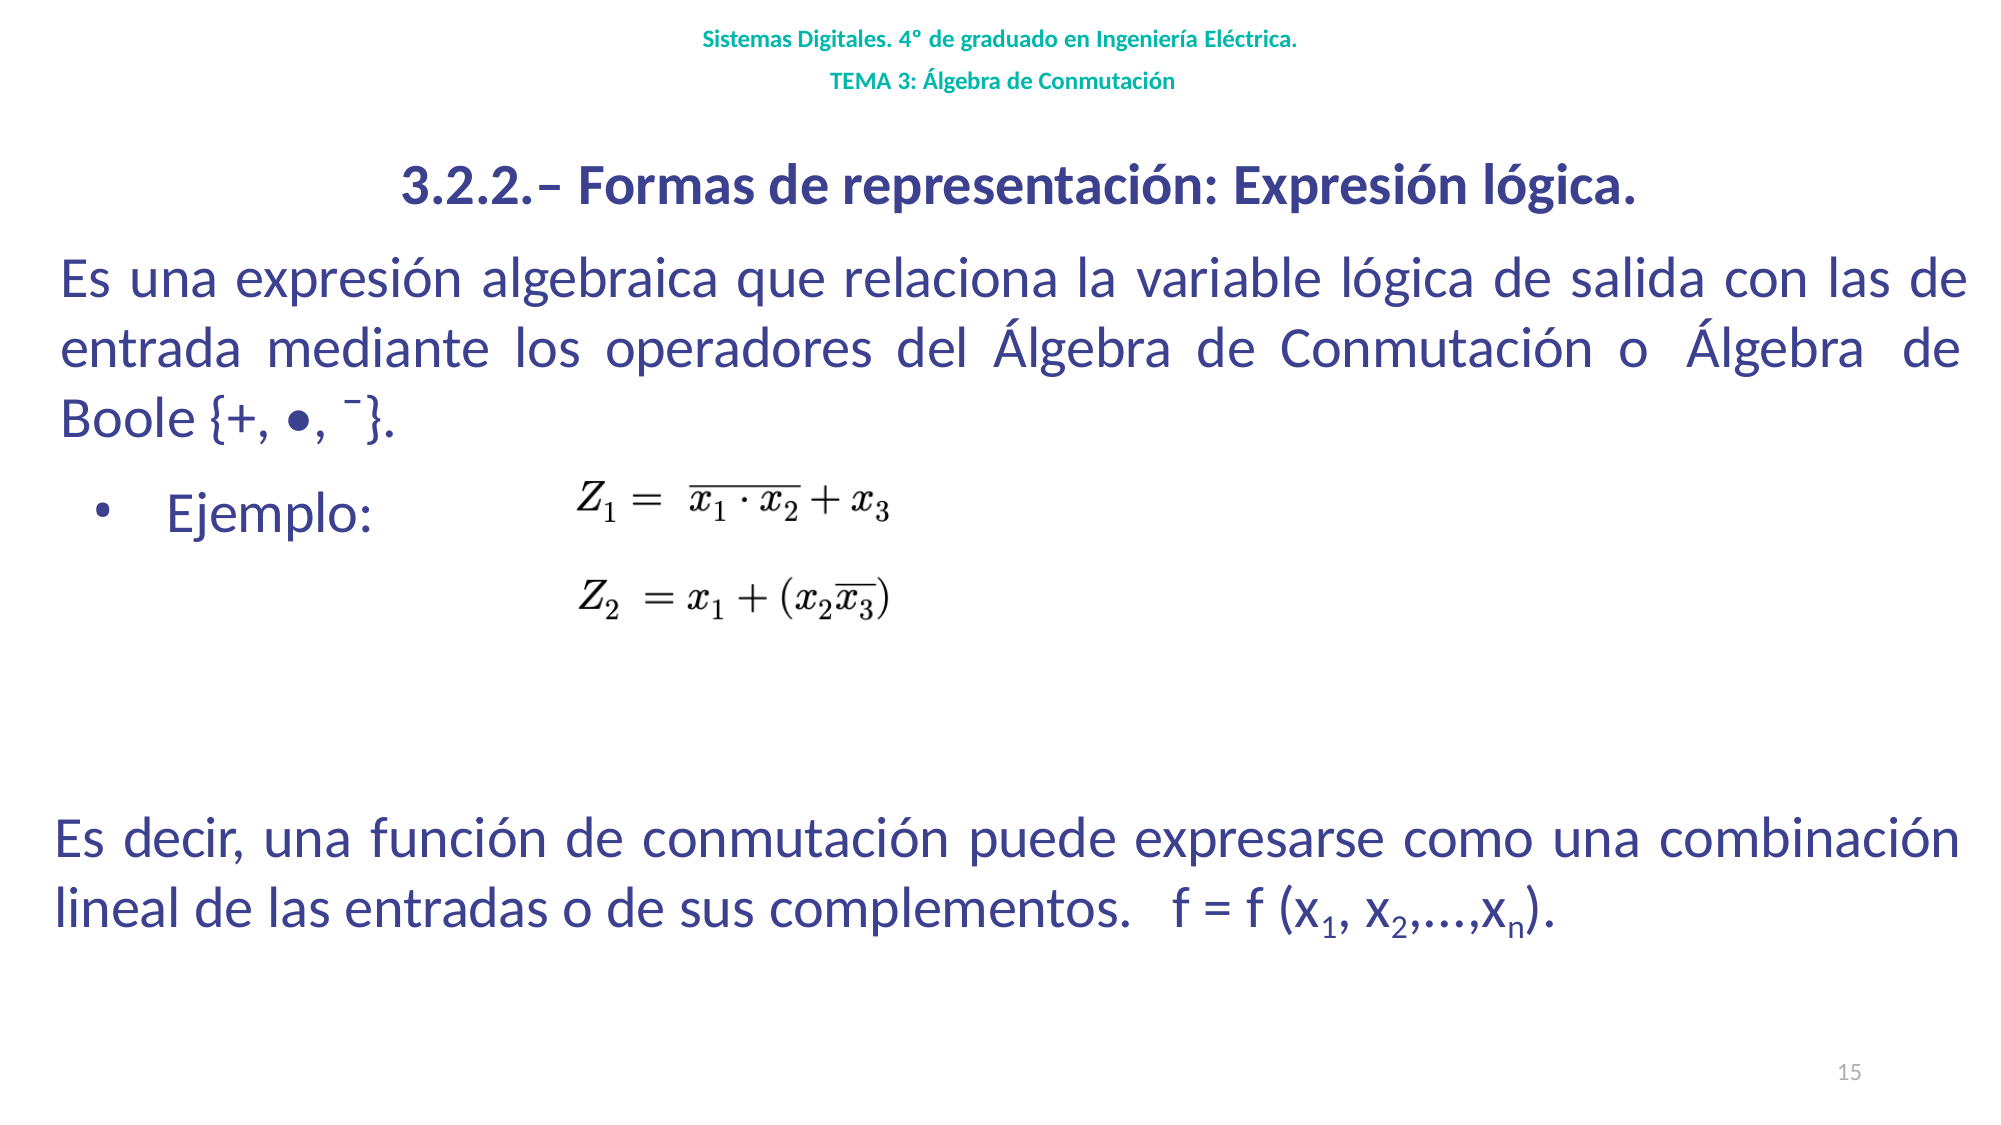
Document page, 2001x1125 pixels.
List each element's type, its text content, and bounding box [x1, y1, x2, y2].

text_box 3.2.2.– Formas de representación: Expresión lógica. Es una expresión algebraica que relaciona la variable lógica de salida con las de entrada mediante los operadores del Álgebra de Conmutación o Álgebra de Boole {+, •, ¯}. [58, 121, 1987, 450]
picture [556, 556, 913, 640]
slide_number 15 [1412, 746, 1863, 1125]
text_box Ejemplo: [89, 472, 378, 545]
picture [554, 460, 913, 543]
text_box Es decir, una función de conmutación puede expresarse como una combinación lineal de las entradas o de sus complementos. f = f (x1, x2,...,xn). [1863, 762, 1985, 946]
text_box Es decir, una función de conmutación puede expresarse como una combinación lineal de las entradas o de sus complementos. f = f (x1, x2,...,xn). [48, 762, 1412, 946]
text_box Sistemas Digitales. 4º de graduado en Ingeniería Eléctrica. TEMA 3: Álgebra de Conmutación [698, 9, 1303, 95]
